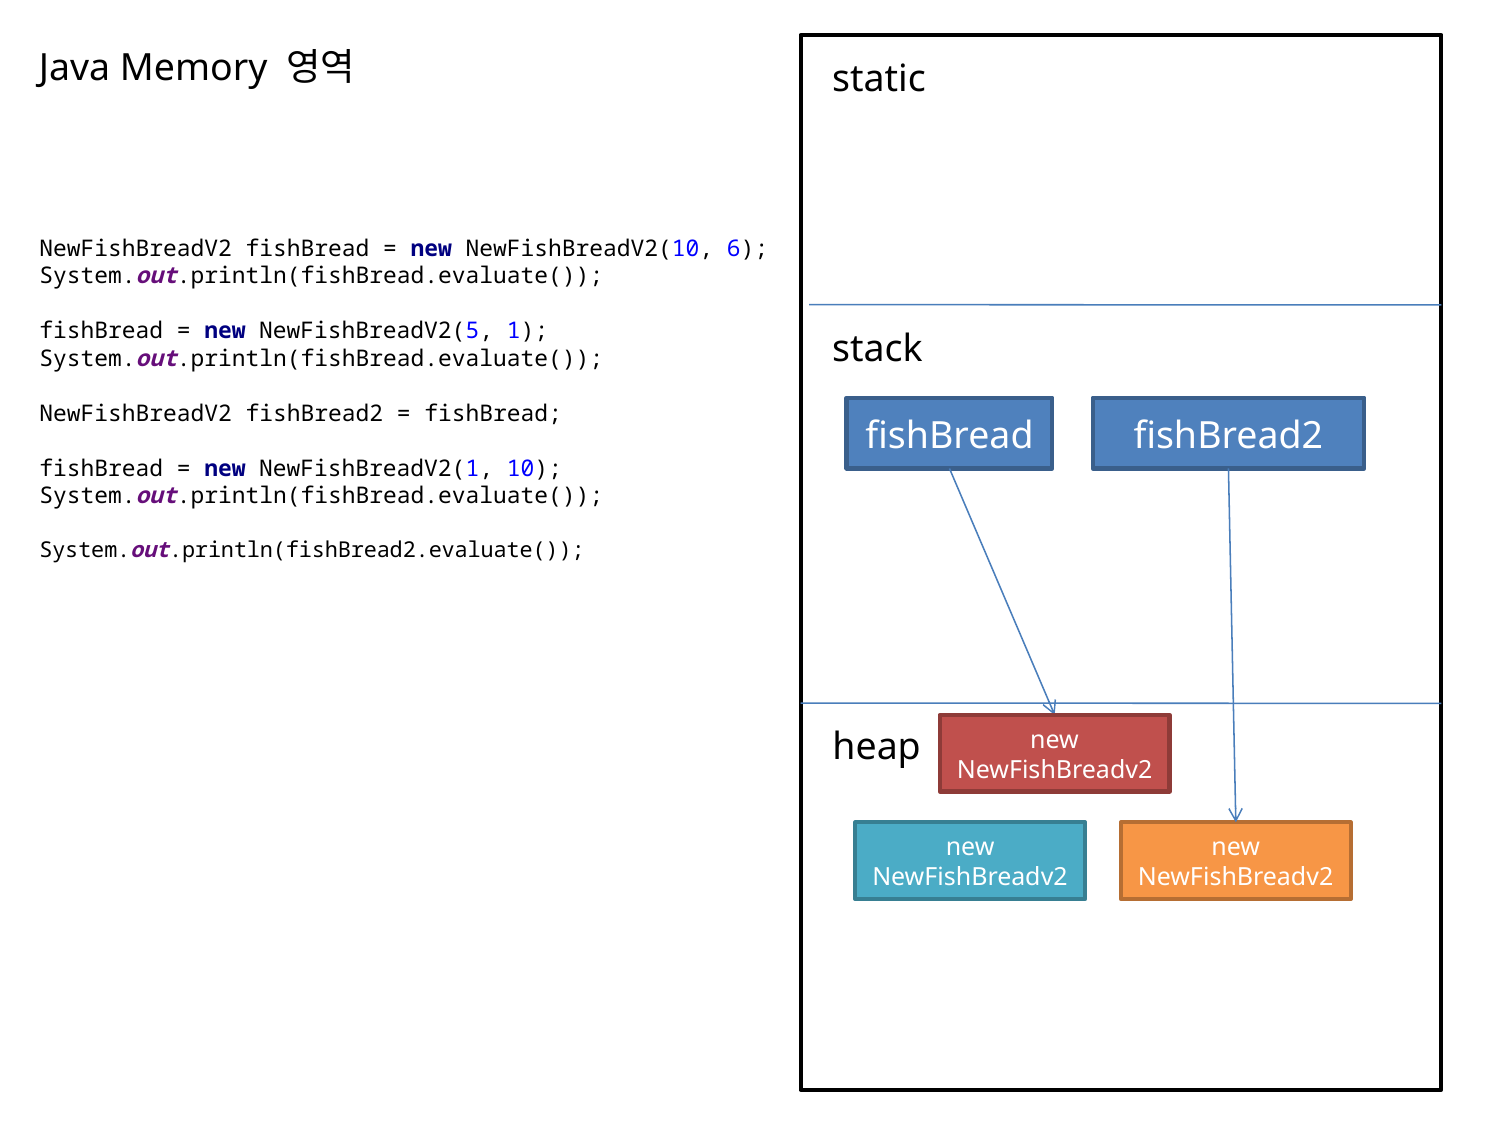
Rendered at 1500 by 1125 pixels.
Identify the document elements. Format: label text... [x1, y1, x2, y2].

text_box fishBread2 [1091, 396, 1366, 471]
text_box [799, 33, 1443, 705]
text_box fishBread [844, 396, 1054, 471]
text_box new NewFishBreadv2 [938, 713, 1172, 794]
text_box new NewFishBreadv2 [1119, 820, 1353, 901]
text_box static [817, 46, 941, 107]
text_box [1228, 468, 1237, 823]
text_box heap [817, 714, 936, 775]
text_box [799, 709, 1443, 1092]
text_box Java Memory 영역 [24, 35, 371, 95]
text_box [949, 468, 1055, 716]
text_box new NewFishBreadv2 [853, 820, 1087, 901]
text_box stack [817, 316, 938, 377]
text_box NewFishBreadV2 fishBread = new NewFishBreadV2(10, 6); System.out.println(fishBread.evaluate()); fishBread = new NewFishBreadV2(5, 1); System.out.println(fishBread.evaluate()); NewFishBreadV2 fishBread2 = fishBread; fishBread = new NewFishBreadV2(1, 10); System.out.println(fishBread.evaluate()); System.out.println(fishBread2.evaluate()); [24, 226, 784, 570]
